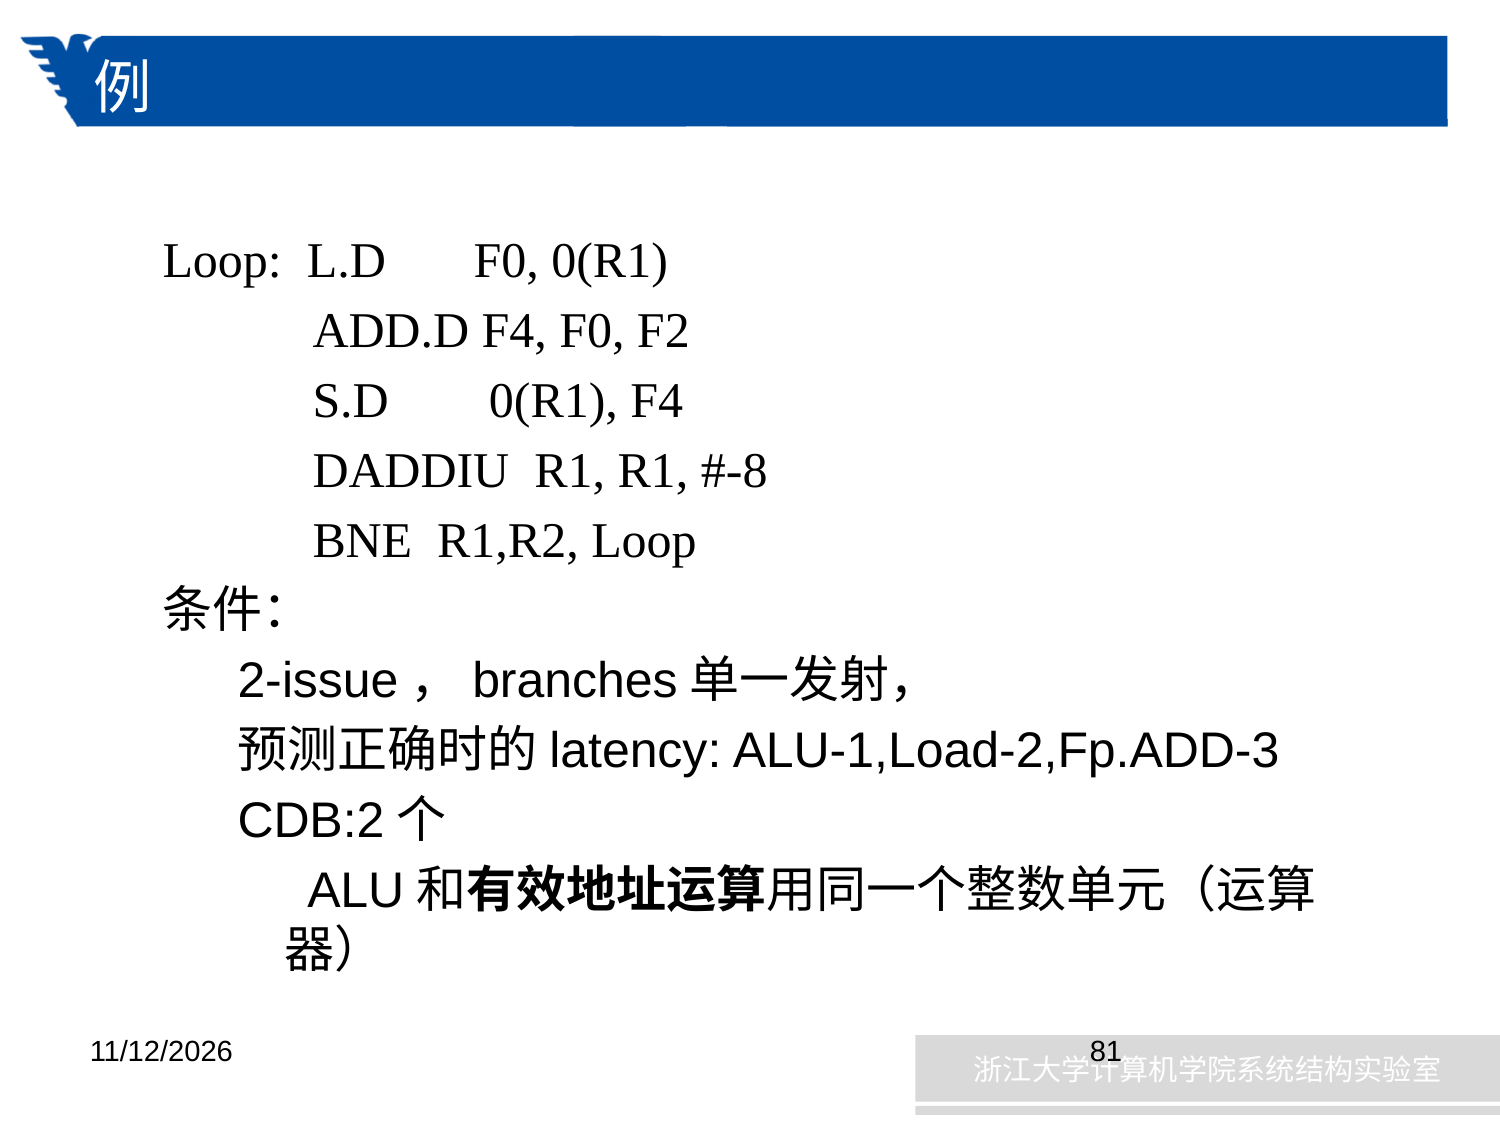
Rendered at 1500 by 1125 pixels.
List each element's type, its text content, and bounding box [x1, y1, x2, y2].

slide_number 81 [1074, 1025, 1425, 1100]
list Loop: L.D F0, 0(R1) ADD.D F4, F0, F2 S.D 0(R1), F4 DADDIU R1, R1, #-8 BNE R1,R2, Loop 条件： 2-issue，branches单一发射， 预测正确时的latency: ALU-1,Load-2,Fp.ADD-3 CDB:2个 ALU和有效地址运算用同一个整数单元（运算器） [147, 220, 1412, 1012]
title 例 [79, 42, 1480, 231]
picture [5, 19, 148, 127]
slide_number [75, 1025, 425, 1100]
